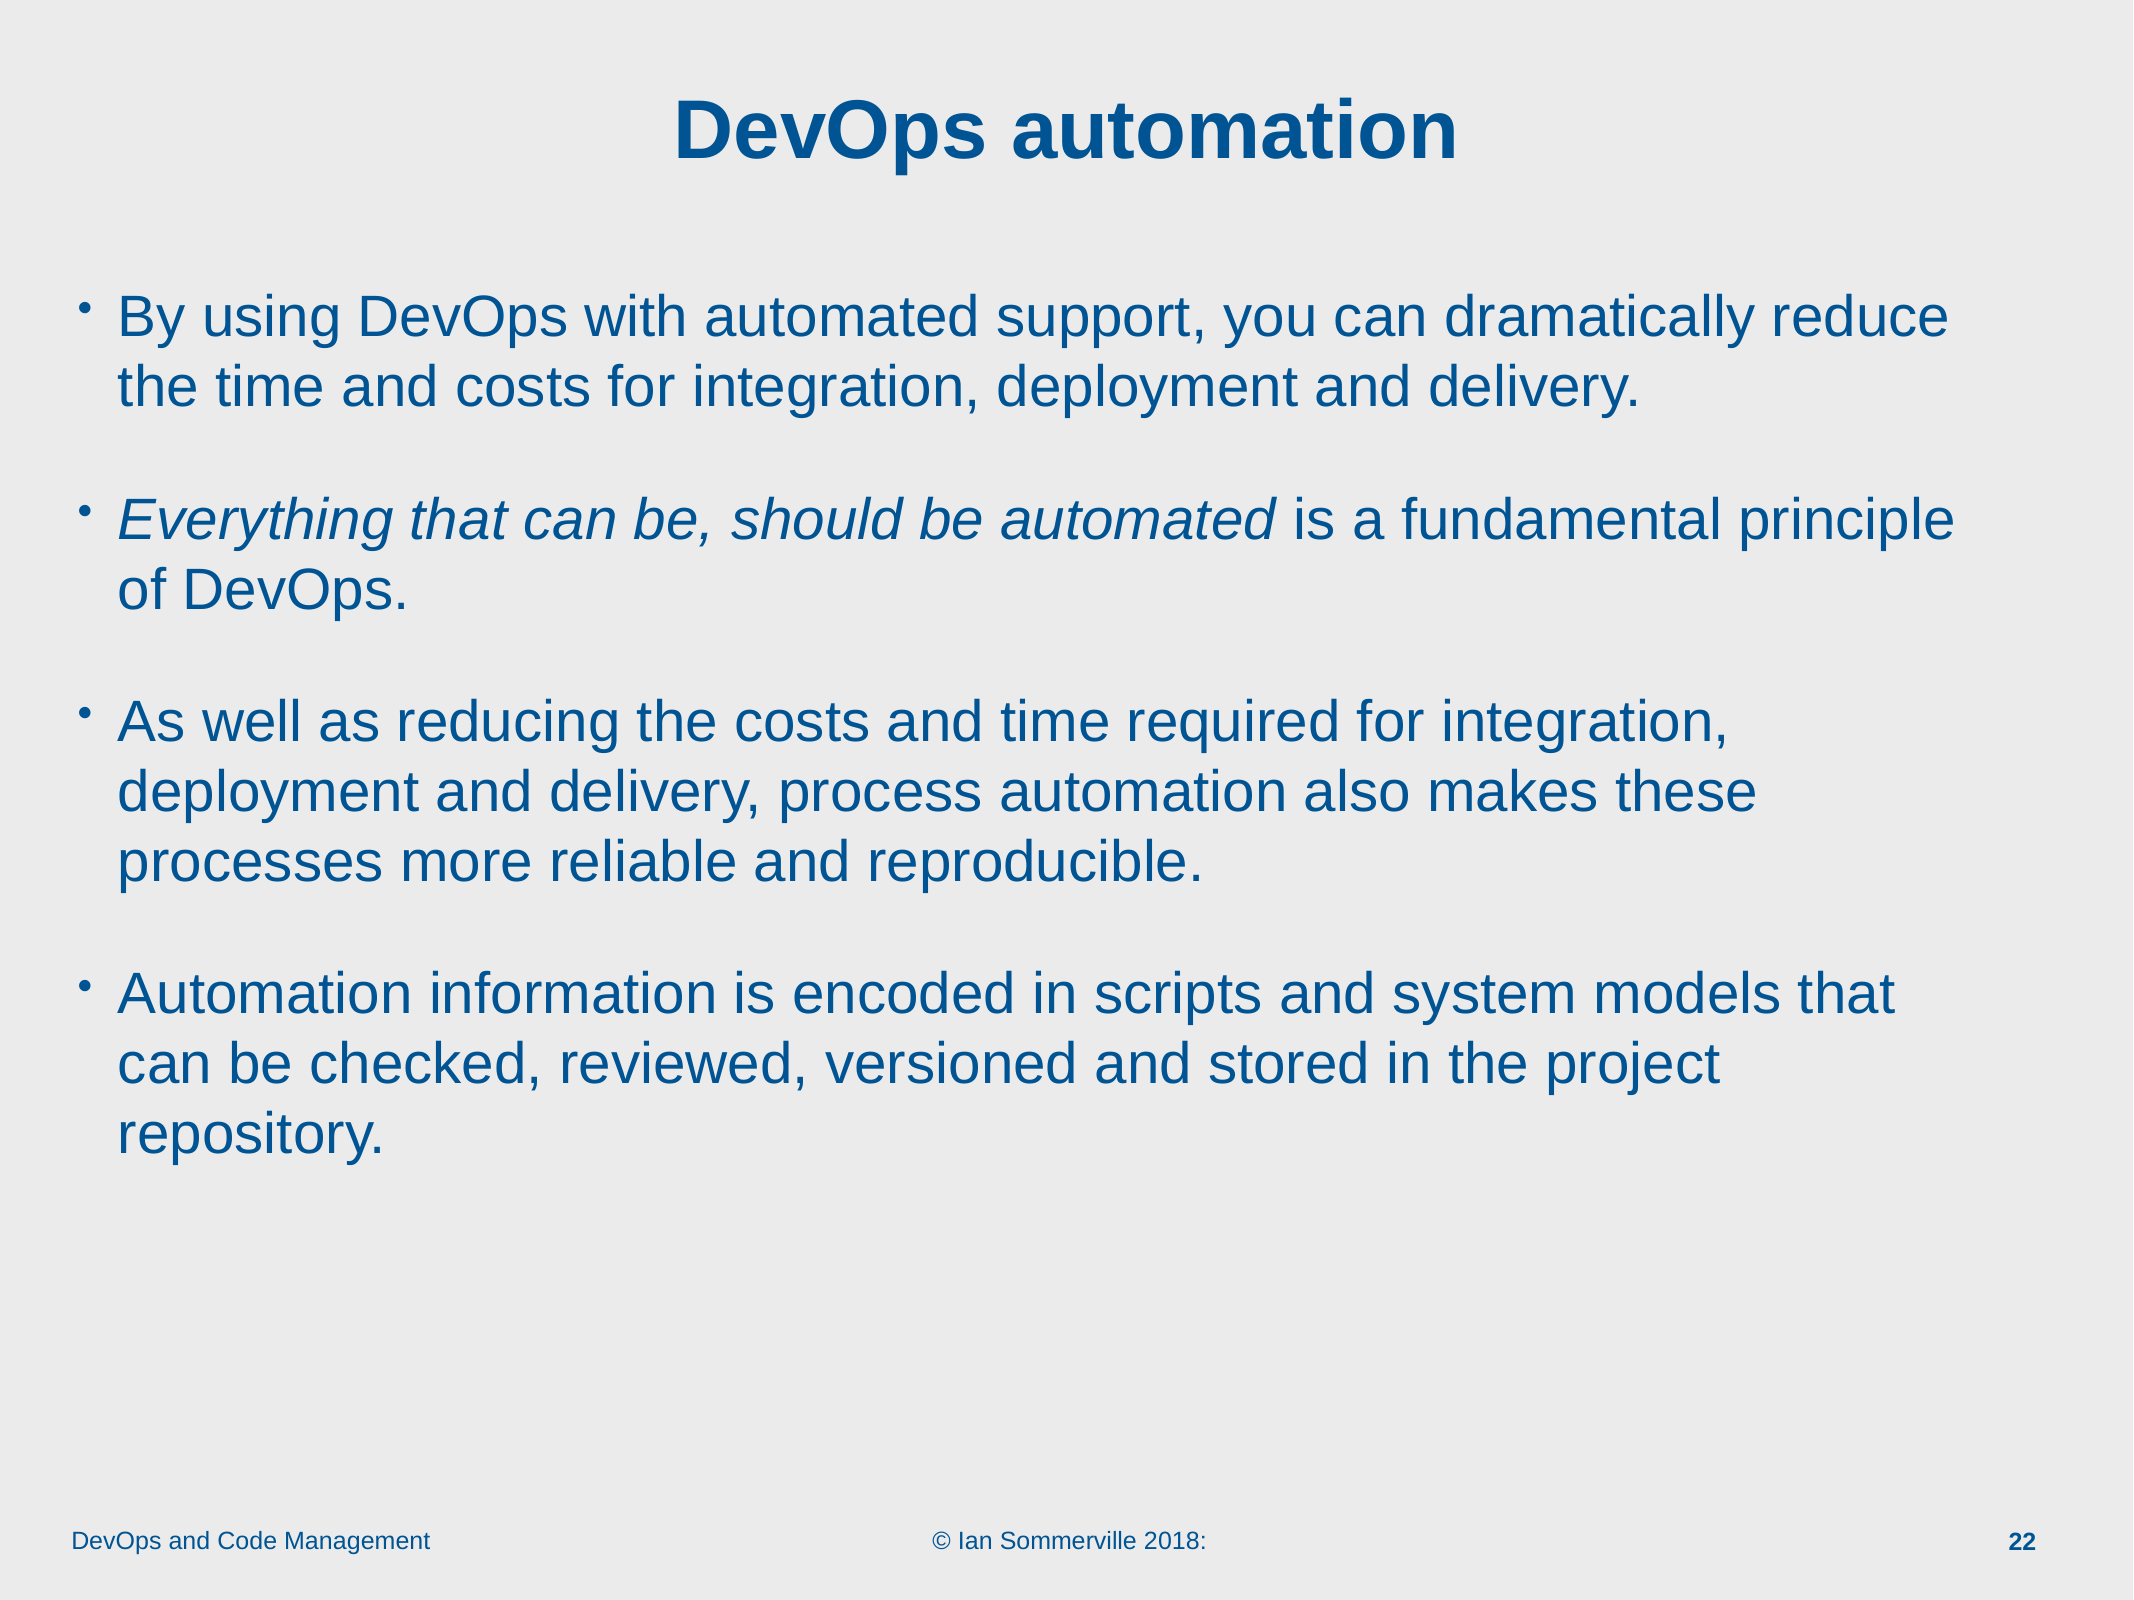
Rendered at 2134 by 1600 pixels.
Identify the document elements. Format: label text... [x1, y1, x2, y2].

title DevOps automation [80, 66, 2053, 248]
slide_number 22 [1997, 1516, 2046, 1563]
list By using DevOps with automated support, you can dramatically reduce the time and costs for integration, deployment and delivery. Everything that can be, should be automated is a fundamental principle of DevOps. As well as reducing the costs and time required for integration, deployment and delivery, process automation also makes these processes more reliable and reproducible. Automation information is encoded in scripts and system models that can be checked, reviewed, versioned and stored in the project repository. [68, 269, 2016, 1452]
